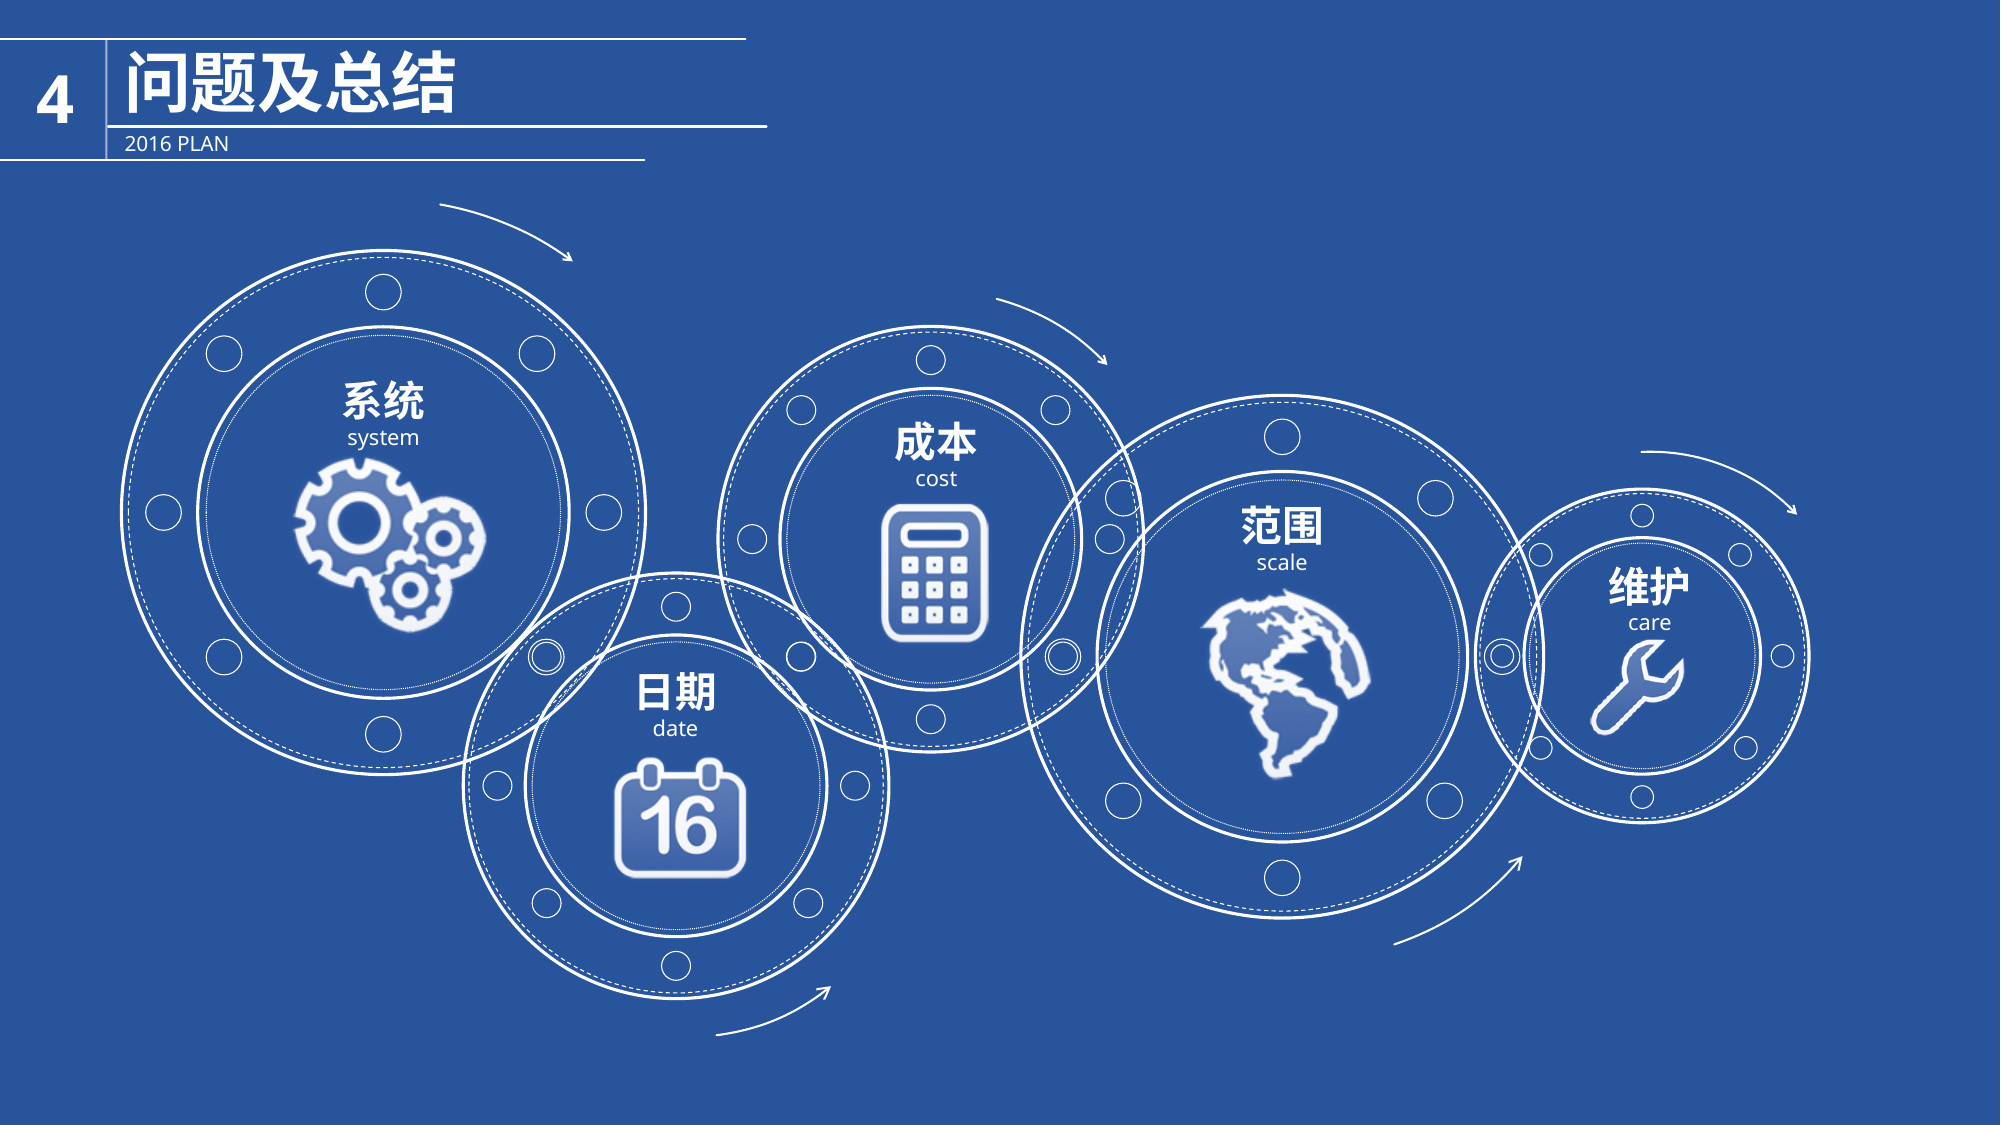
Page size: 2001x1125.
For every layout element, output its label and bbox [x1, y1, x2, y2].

text_box [121, 250, 646, 775]
text_box [1640, 451, 1769, 489]
text_box [432, 203, 558, 250]
text_box [717, 326, 1144, 752]
text_box [989, 298, 1062, 326]
text_box [1020, 395, 1544, 919]
text_box [1385, 919, 1452, 945]
text_box [711, 999, 815, 1036]
text_box [463, 572, 889, 999]
text_box [1475, 489, 1810, 823]
